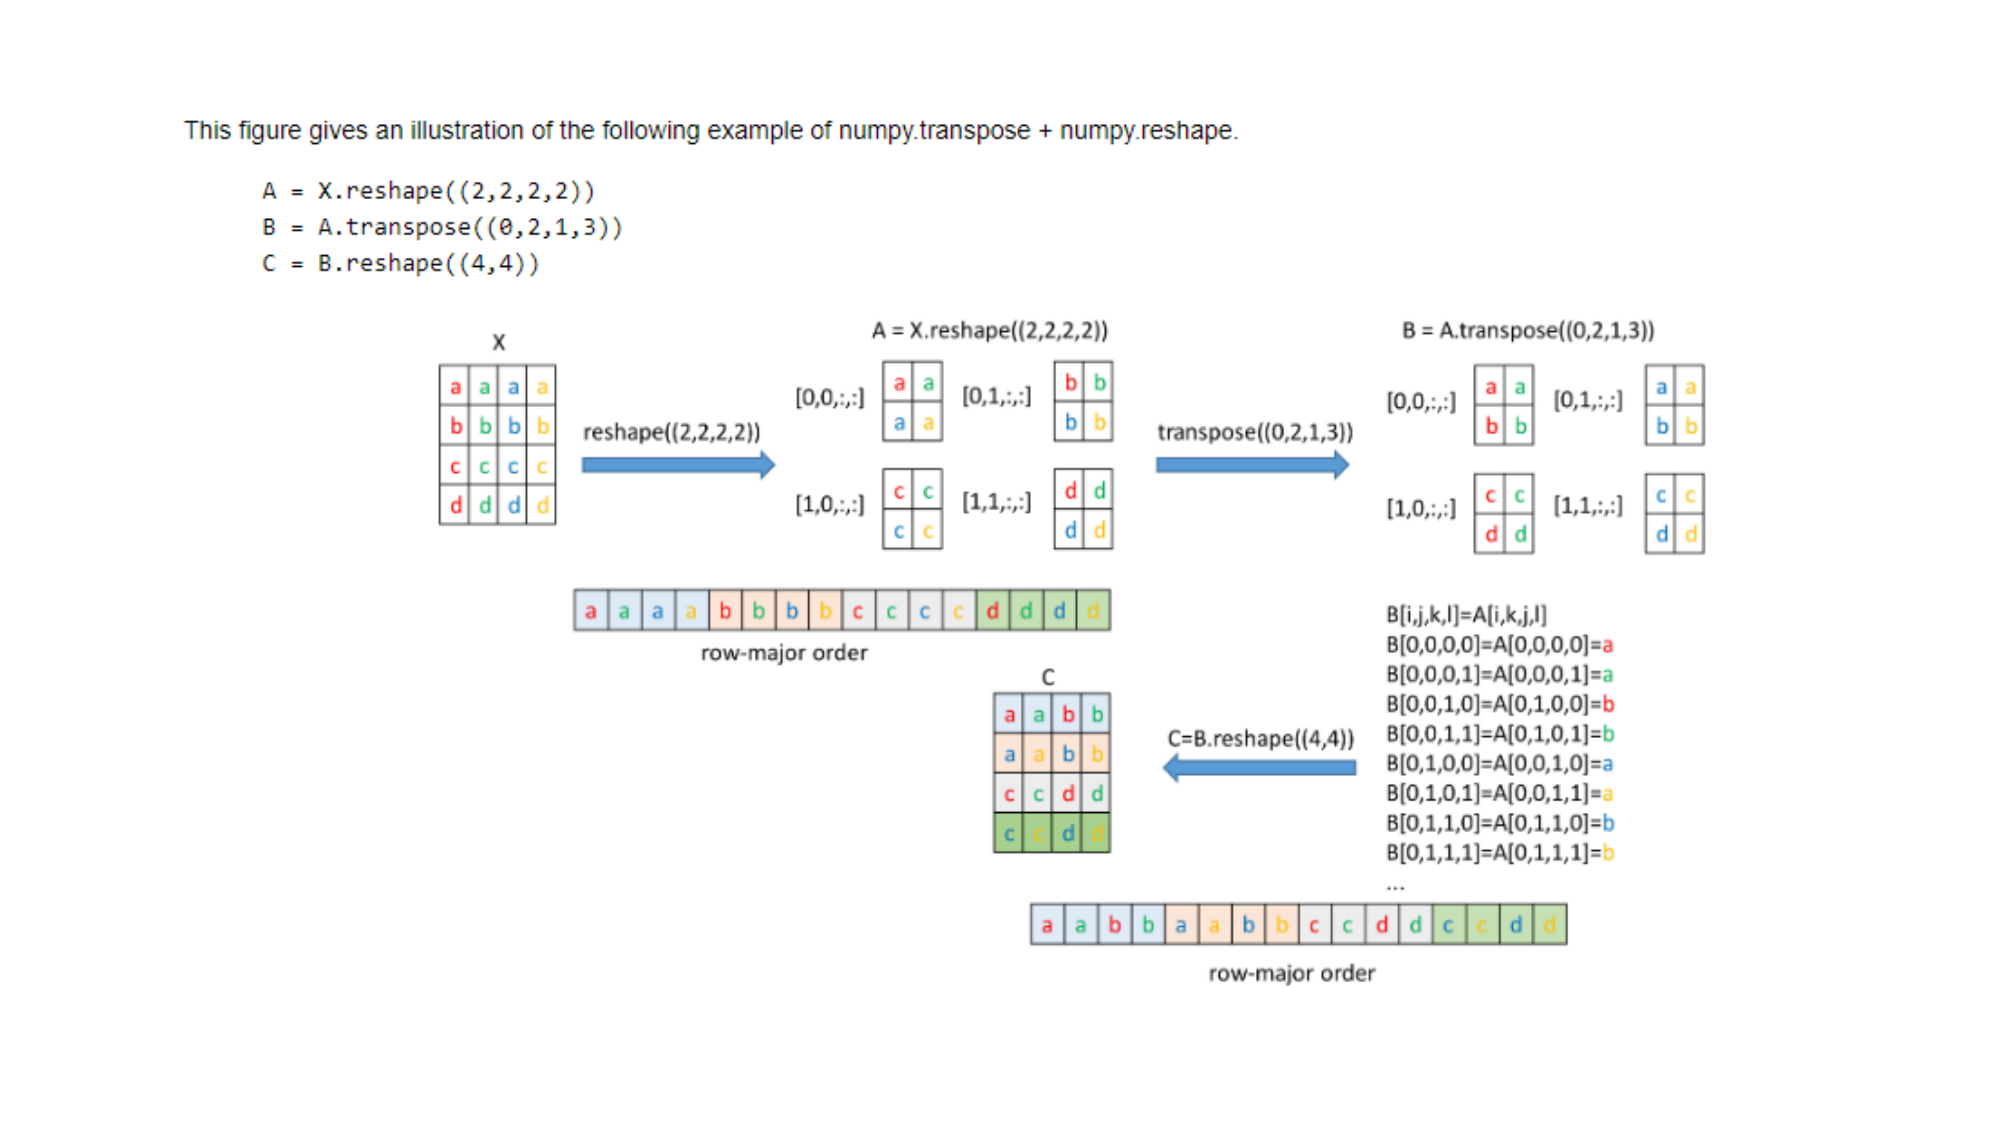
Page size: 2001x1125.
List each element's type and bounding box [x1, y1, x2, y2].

list [137, 105, 1863, 1020]
